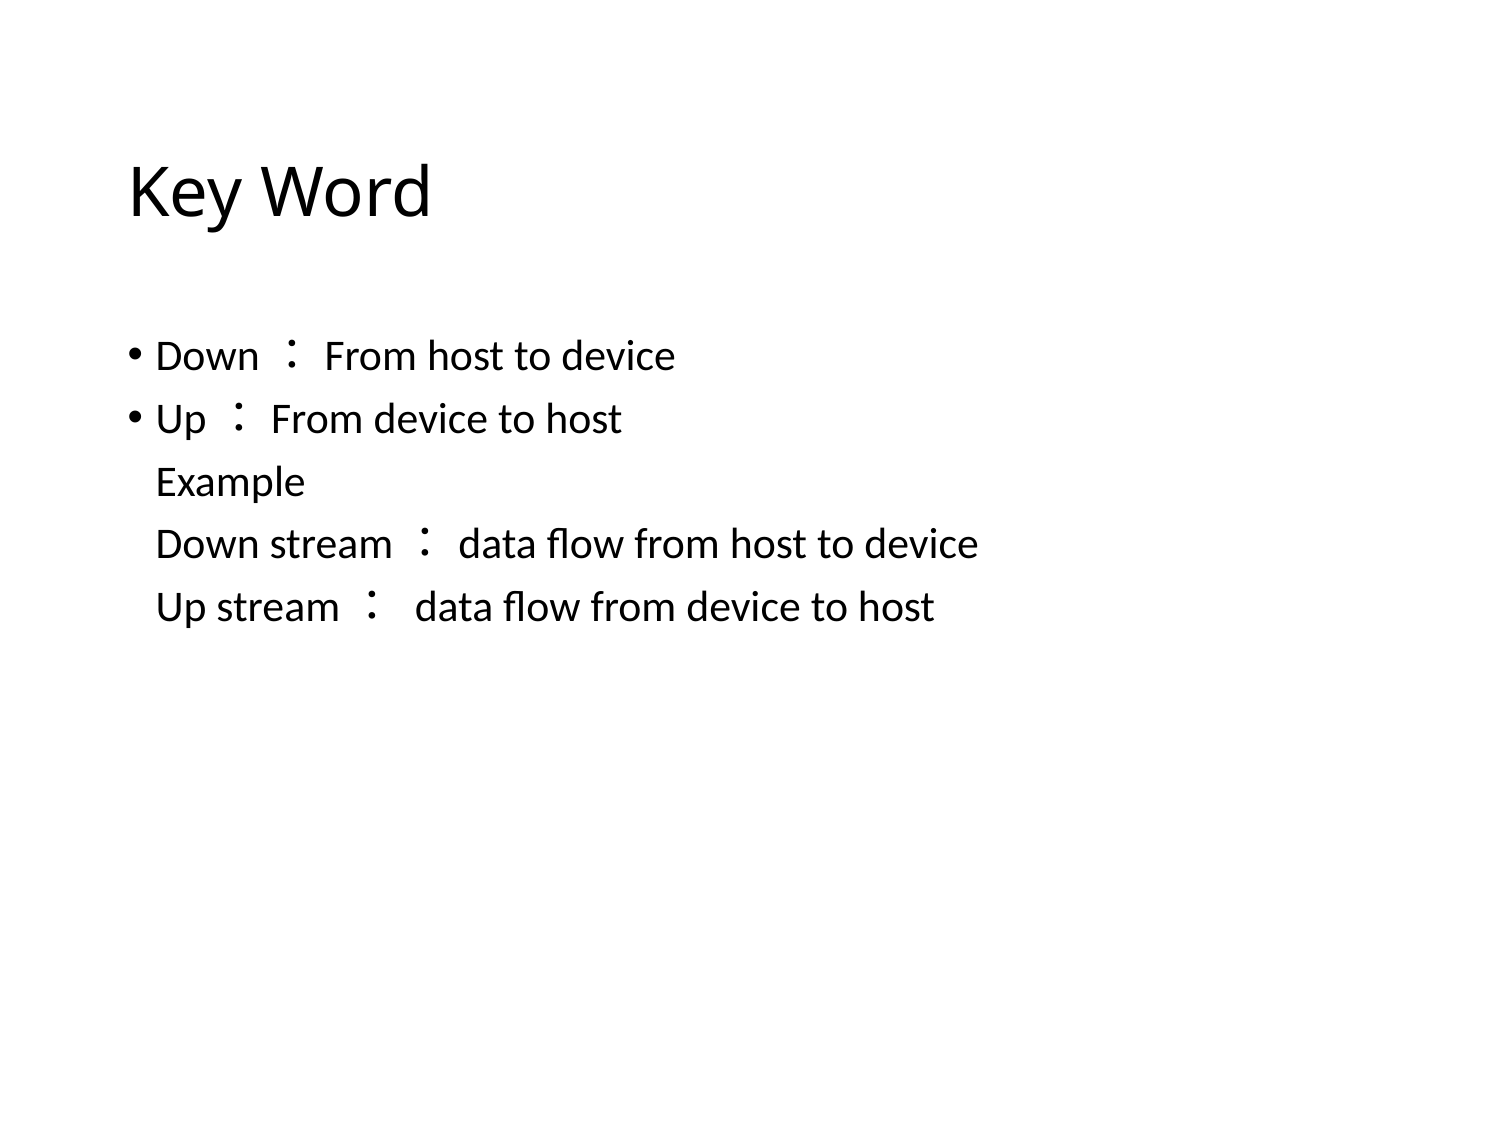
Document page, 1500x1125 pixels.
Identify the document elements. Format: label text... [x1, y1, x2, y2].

list Down：From host to device Up：From device to host Example Down stream：data flow from host to device Up stream： data flow from device to host [112, 324, 1463, 1000]
title Key Word [112, 131, 1388, 257]
